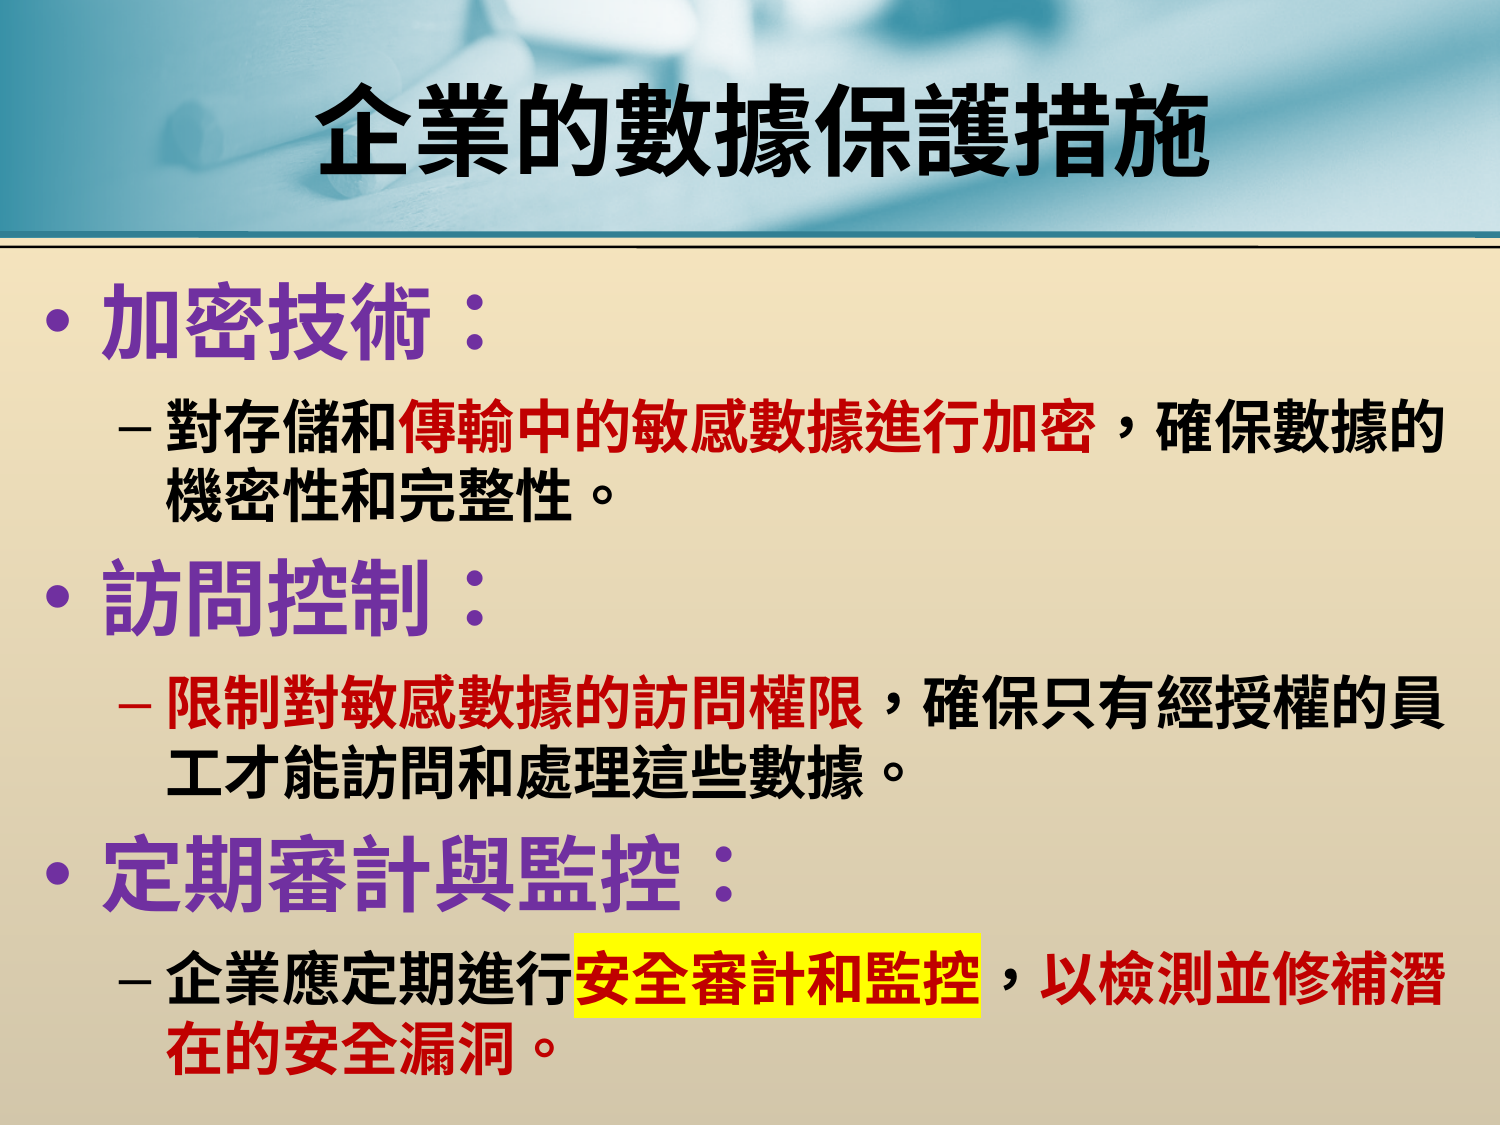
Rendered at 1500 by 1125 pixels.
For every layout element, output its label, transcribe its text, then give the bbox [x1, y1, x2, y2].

title 企業的數據保護措施 [45, 24, 1481, 233]
list 加密技術： 對存儲和傳輸中的敏感數據進行加密，確保數據的機密性和完整性。 訪問控制： 限制對敏感數據的訪問權限，確保只有經授權的員工才能訪問和處理這些數據。 定期審計與監控： 企業應定期進行安全審計和監控，以檢測並修補潛在的安全漏洞。 [29, 262, 1481, 1103]
